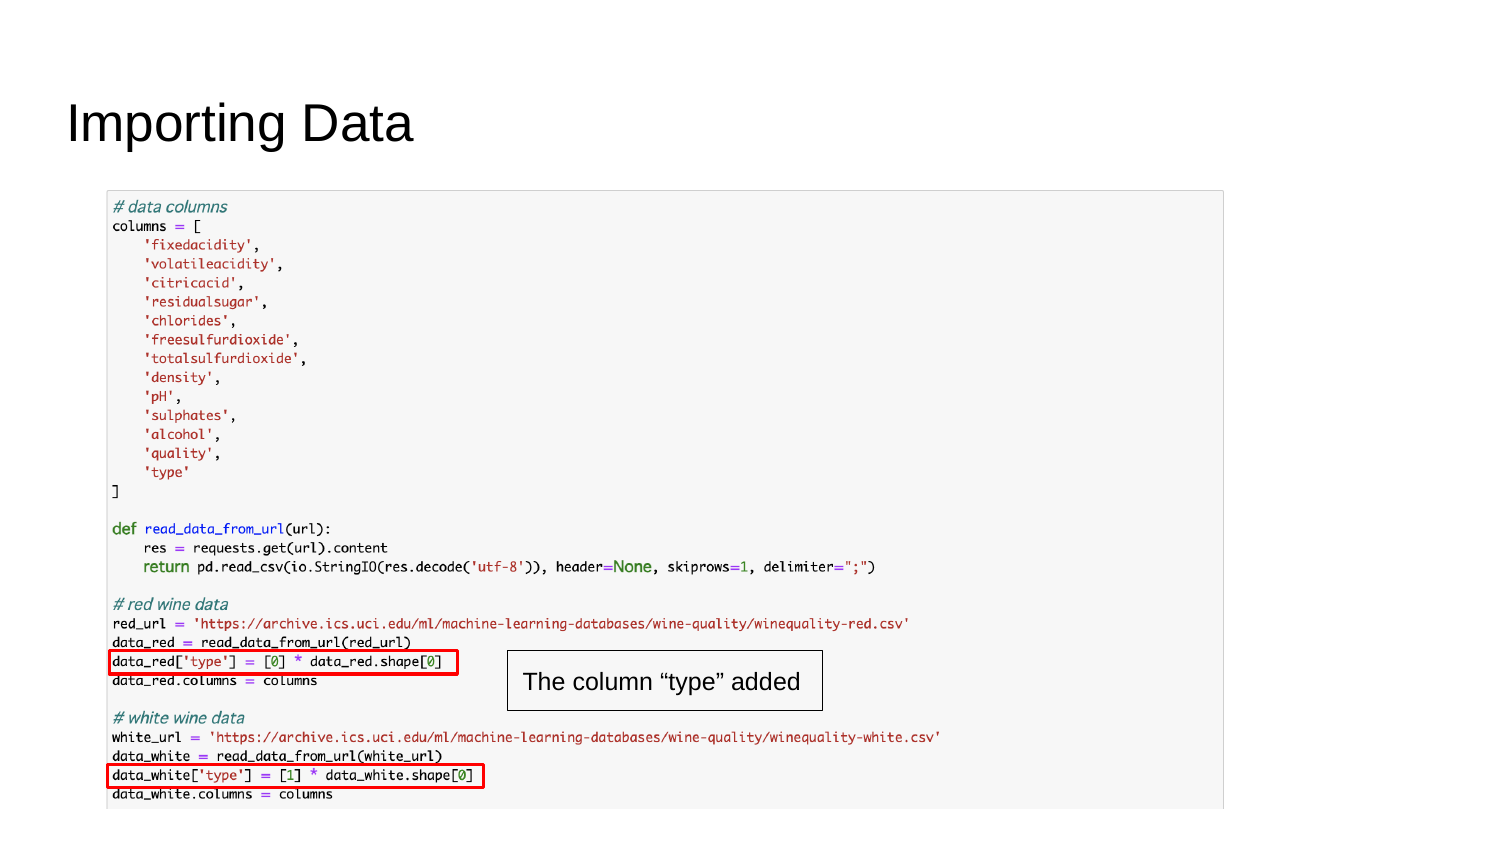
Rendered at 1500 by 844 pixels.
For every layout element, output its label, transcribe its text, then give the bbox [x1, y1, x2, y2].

title Importing Data [51, 72, 1449, 167]
picture [99, 181, 1231, 810]
